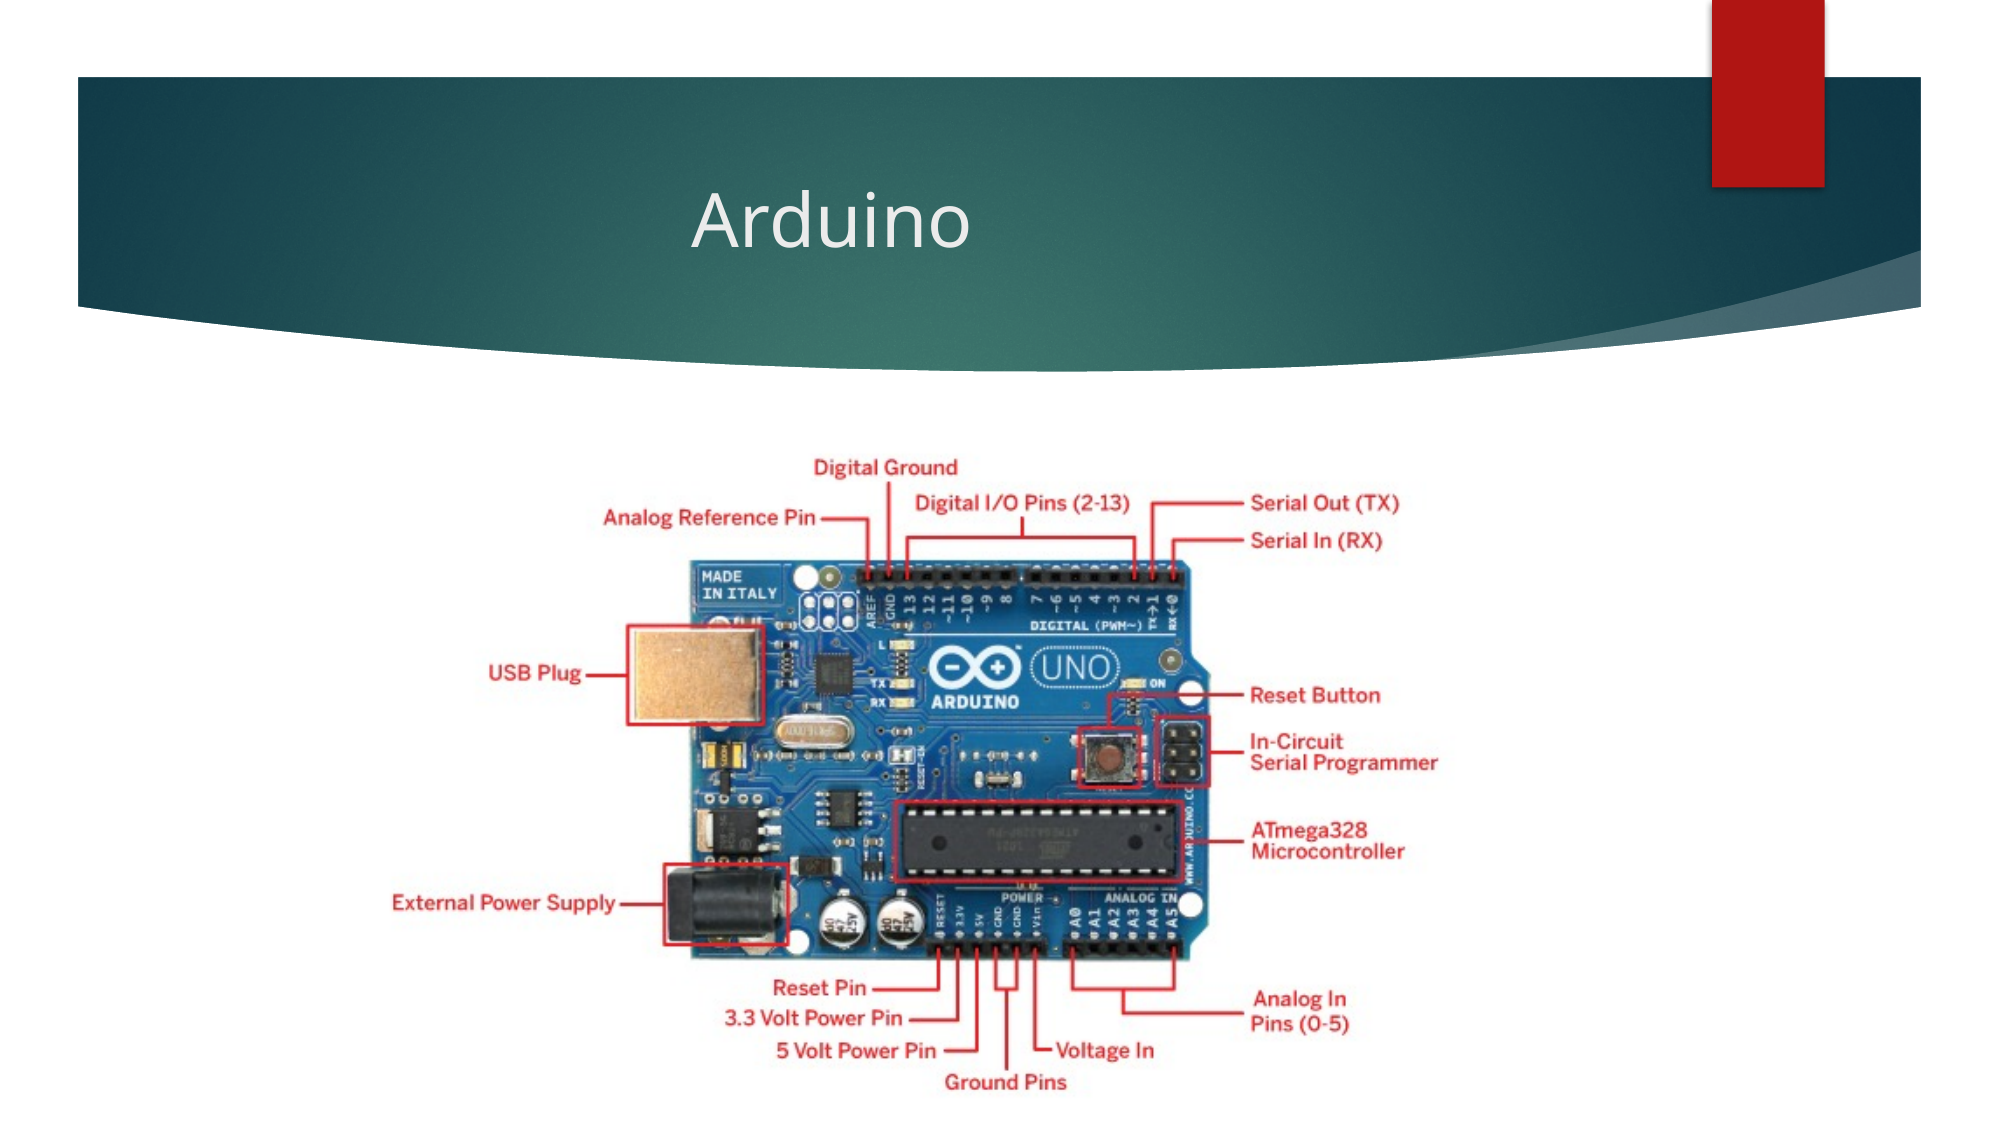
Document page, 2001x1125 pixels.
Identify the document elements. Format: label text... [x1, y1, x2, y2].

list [364, 426, 1463, 1125]
title Arduino [189, 159, 1638, 276]
